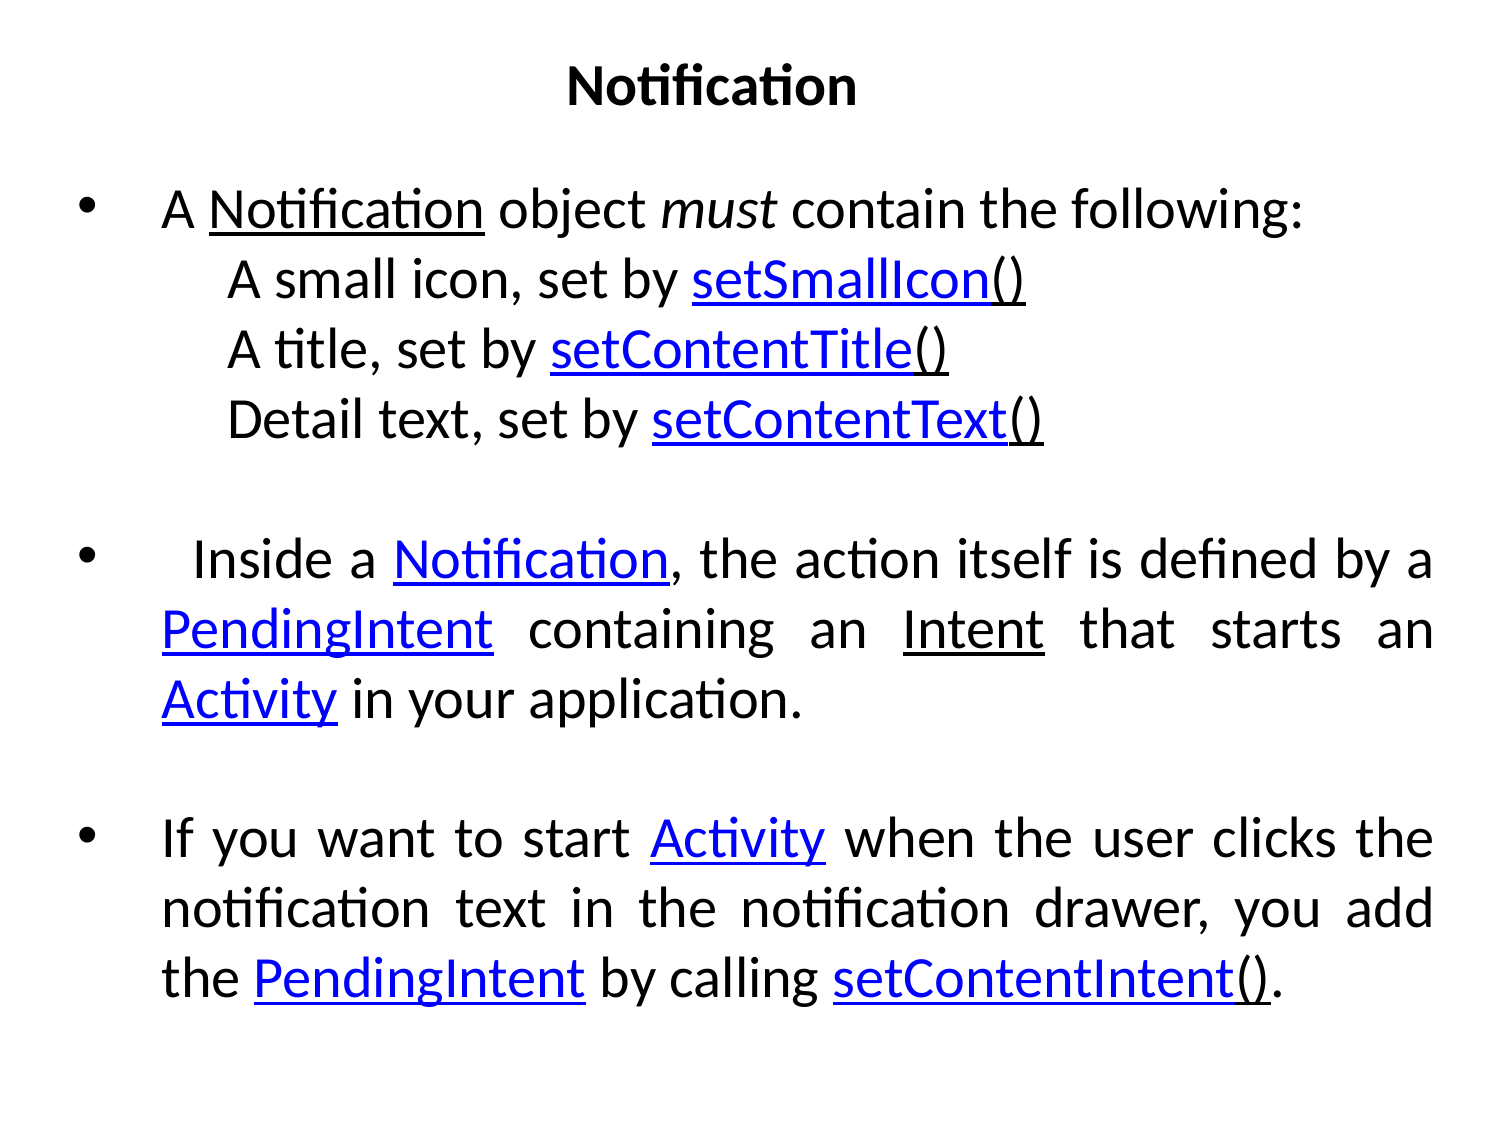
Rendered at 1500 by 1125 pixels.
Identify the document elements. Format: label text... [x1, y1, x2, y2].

title Notification [75, 37, 1350, 125]
text_box A Notification object must contain the following: A small icon, set by setSmallIcon() A title, set by setContentTitle() Detail text, set by setContentText() Inside a Notification, the action itself is defined by a PendingIntent containing an Intent that starts an Activity in your application. If you want to start Activity when the user clicks the notification text in the notification drawer, you add the PendingIntent by calling setContentIntent(). [62, 162, 1450, 1017]
